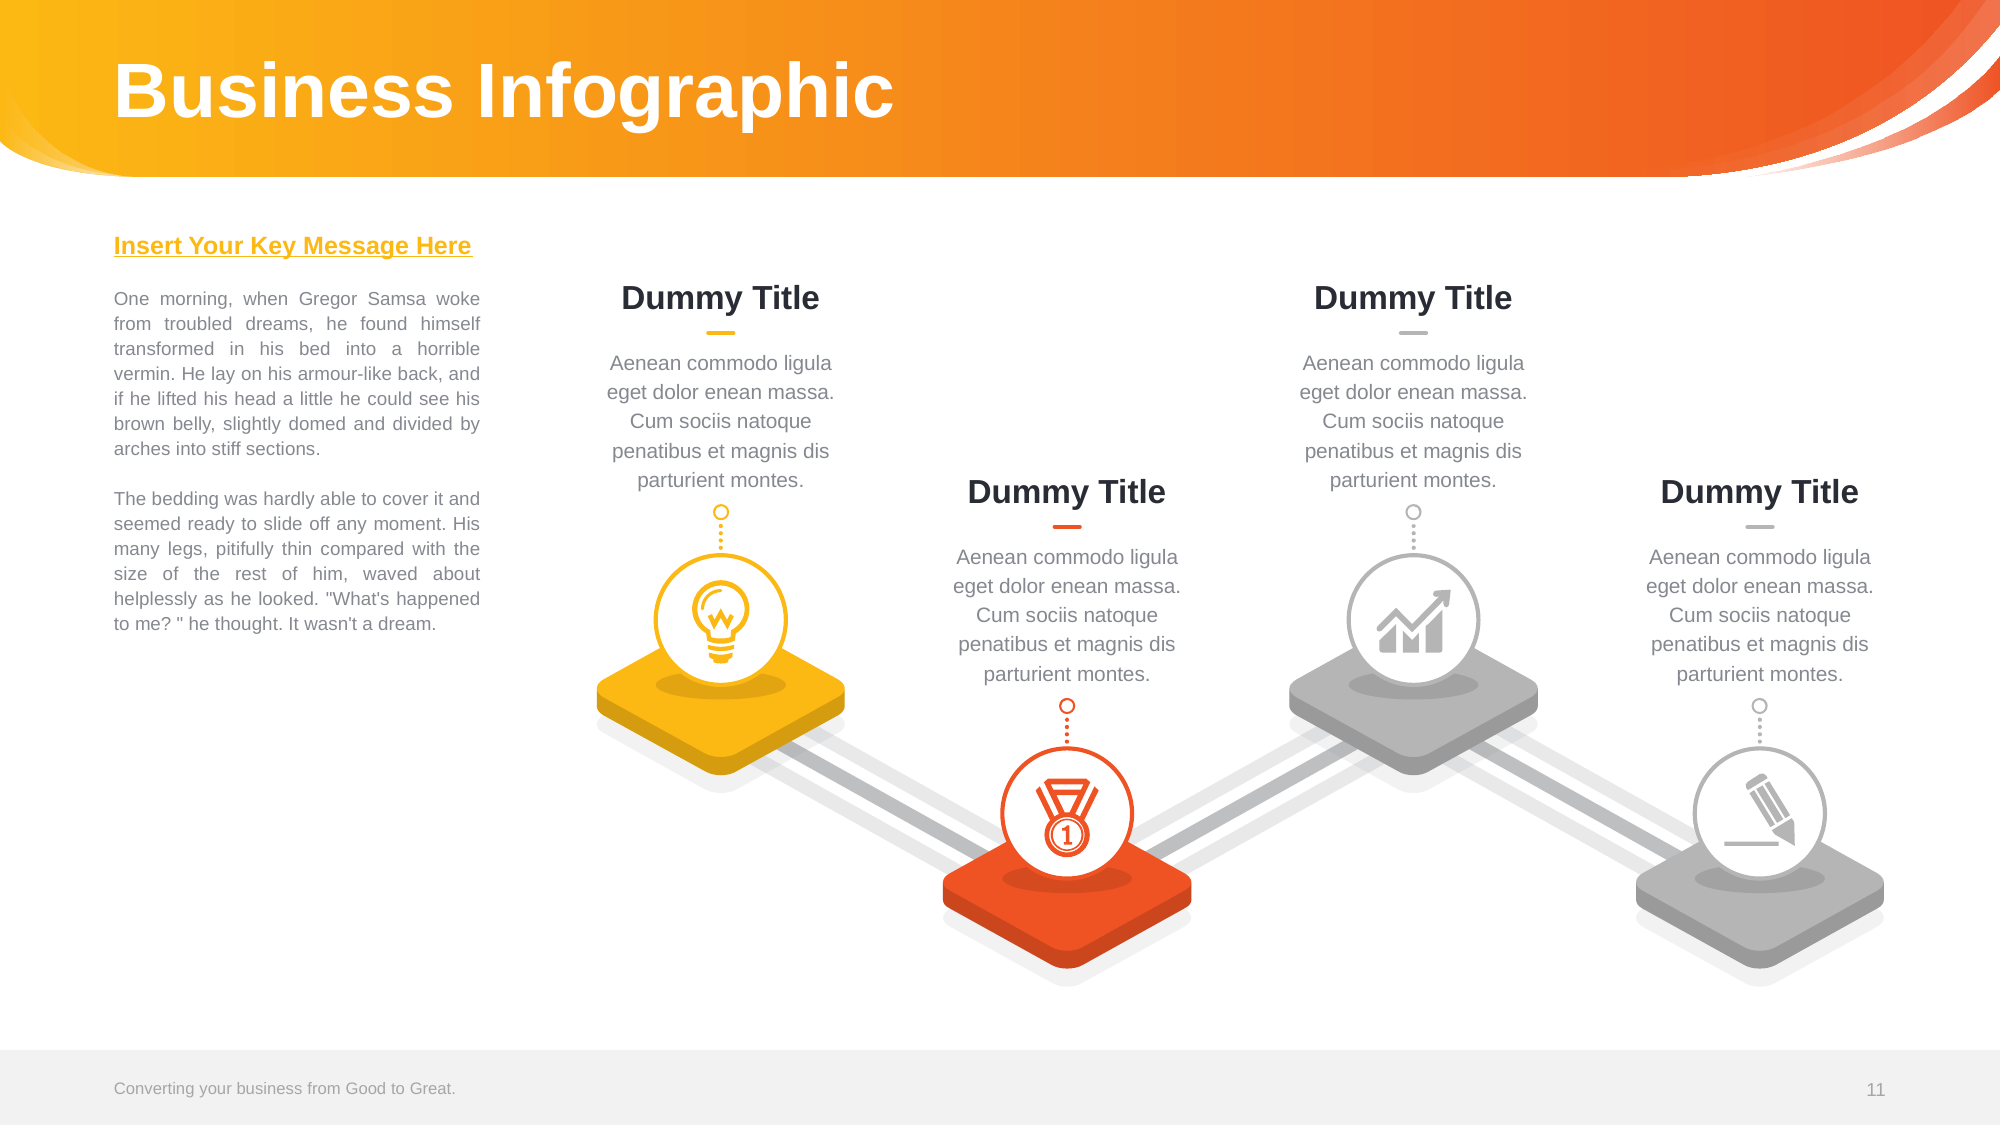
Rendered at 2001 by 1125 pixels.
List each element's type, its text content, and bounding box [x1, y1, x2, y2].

slide_number 11 [1791, 1069, 1886, 1109]
footer Converting your business from Good to Great. [114, 1068, 899, 1108]
title Business Infographic [114, 7, 1886, 177]
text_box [594, 276, 1886, 988]
list Insert Your Key Message Here One morning, when Gregor Samsa woke from troubled dreams, he found himself transformed in his bed into a horrible vermin. He lay on his armour-like back, and if he lifted his head a little he could see his brown belly, slightly domed and divided by arches into stiff sections. The bedding was hardly able to cover it and seemed ready to slide off any moment. His many legs, pitifully thin compared with the size of the rest of him, waved about helplessly as he looked. "What's happened to me? " he thought. It wasn't a dream. [114, 234, 481, 1014]
